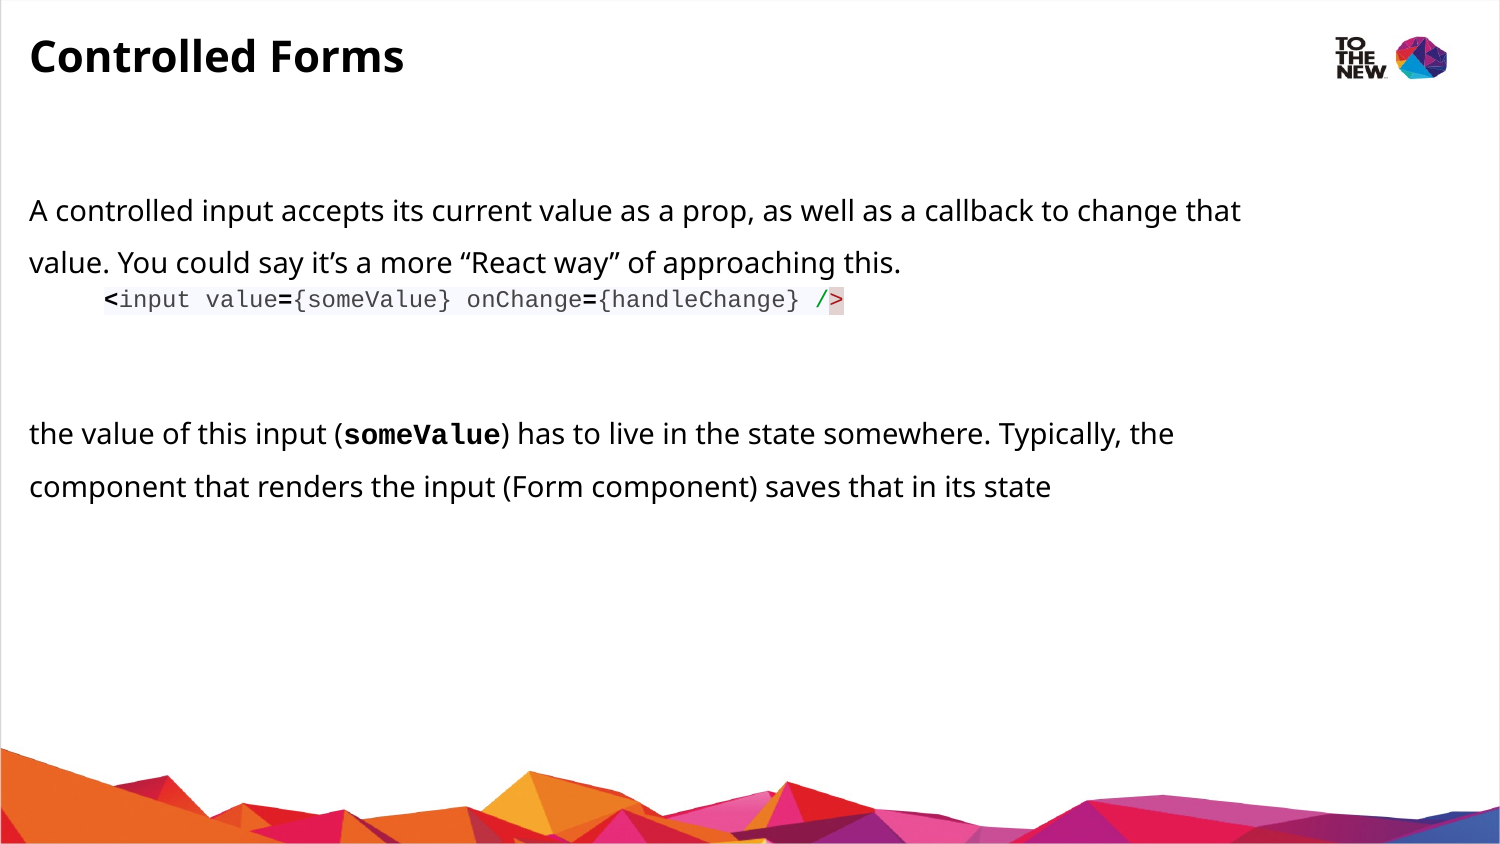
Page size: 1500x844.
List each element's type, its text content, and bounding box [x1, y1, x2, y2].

picture [0, 0, 1500, 844]
list A controlled input accepts its current value as a prop, as well as a callback to change that value. You could say it’s a more “React way” of approaching this. <input value={someValue} onChange={handleChange} /> sdfsdf the value of this input (someValue) has to live in the state somewhere. Typically, the component that renders the input (Form component) saves that in its state [14, 159, 1277, 572]
title Controlled Forms [14, 14, 1350, 85]
